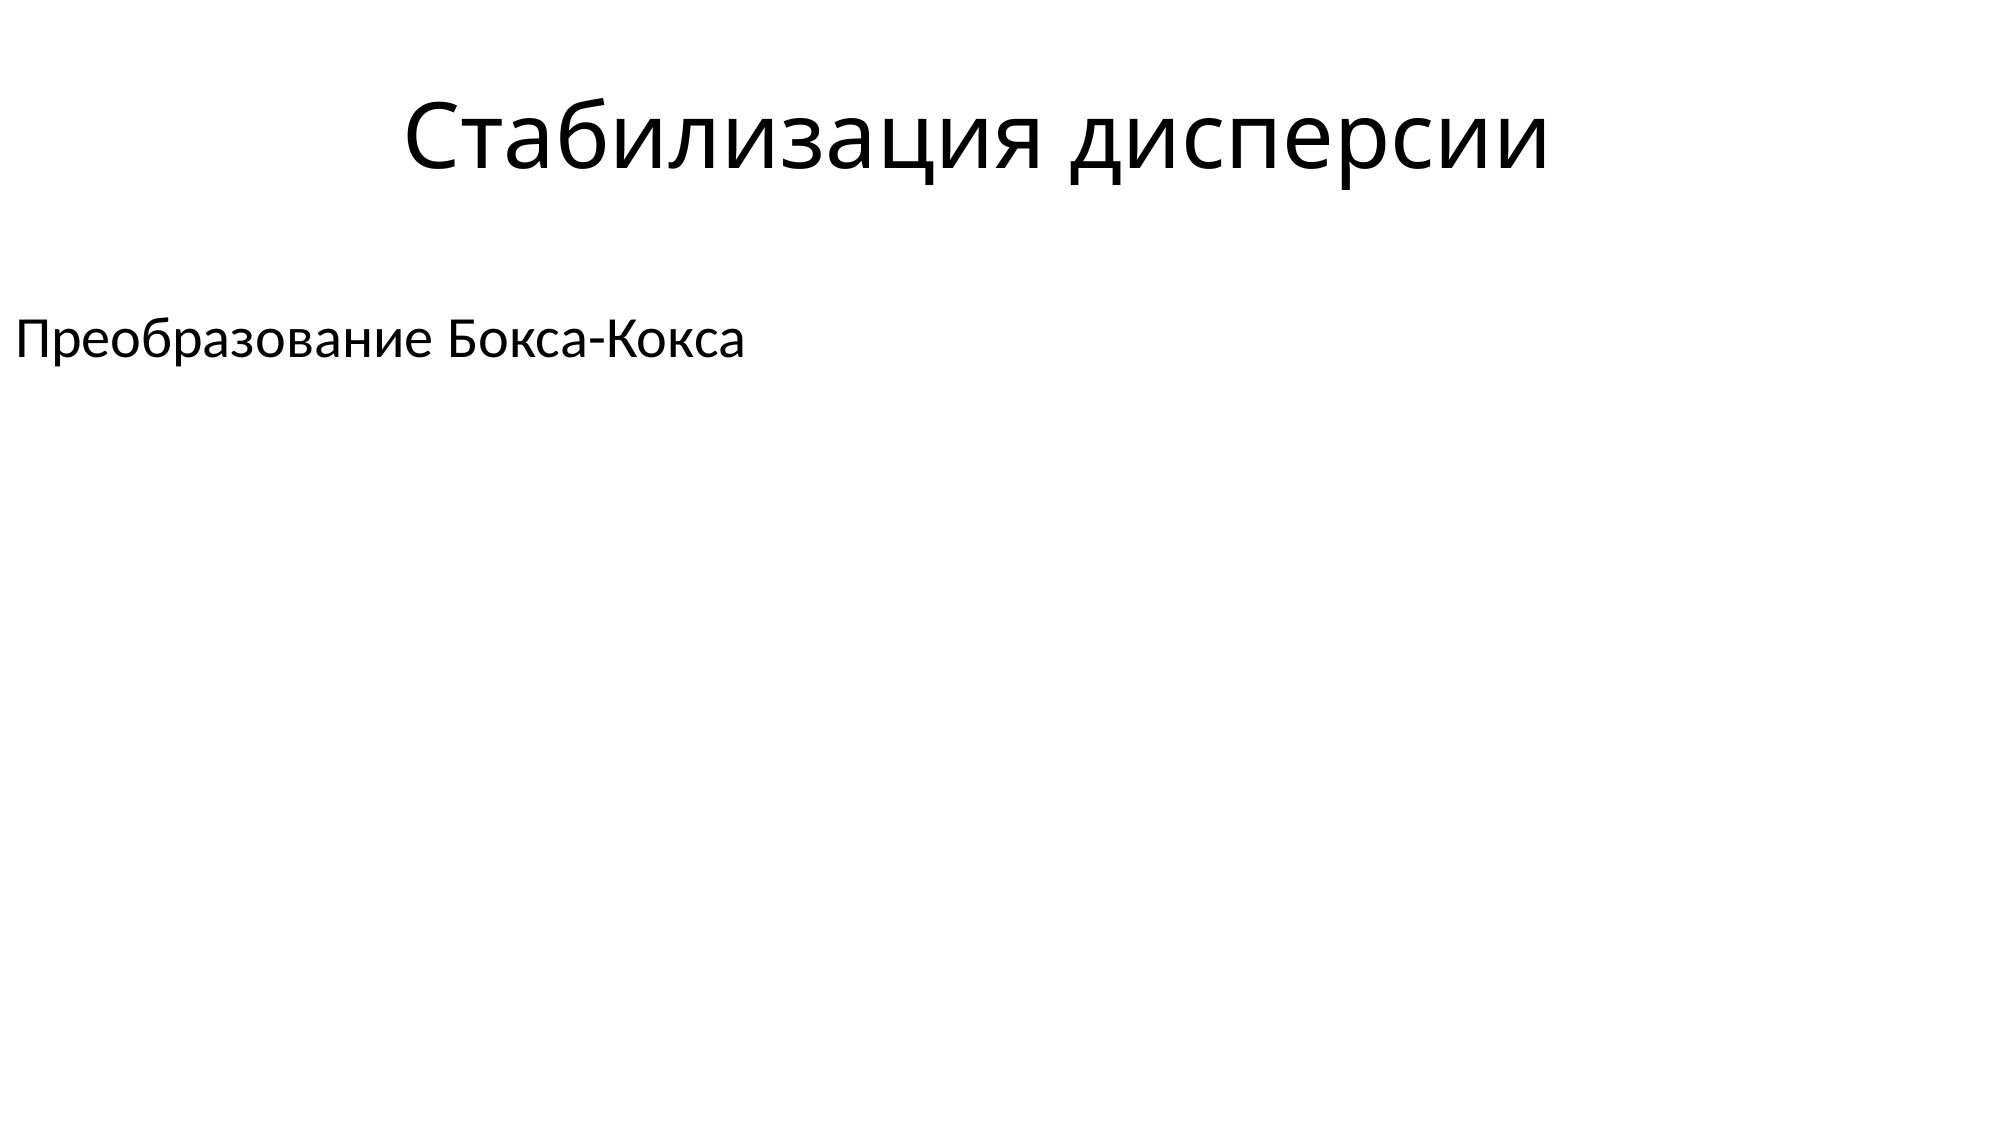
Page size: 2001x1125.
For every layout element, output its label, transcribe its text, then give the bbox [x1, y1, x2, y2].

title Стабилизация дисперсии [0, 0, 1978, 278]
